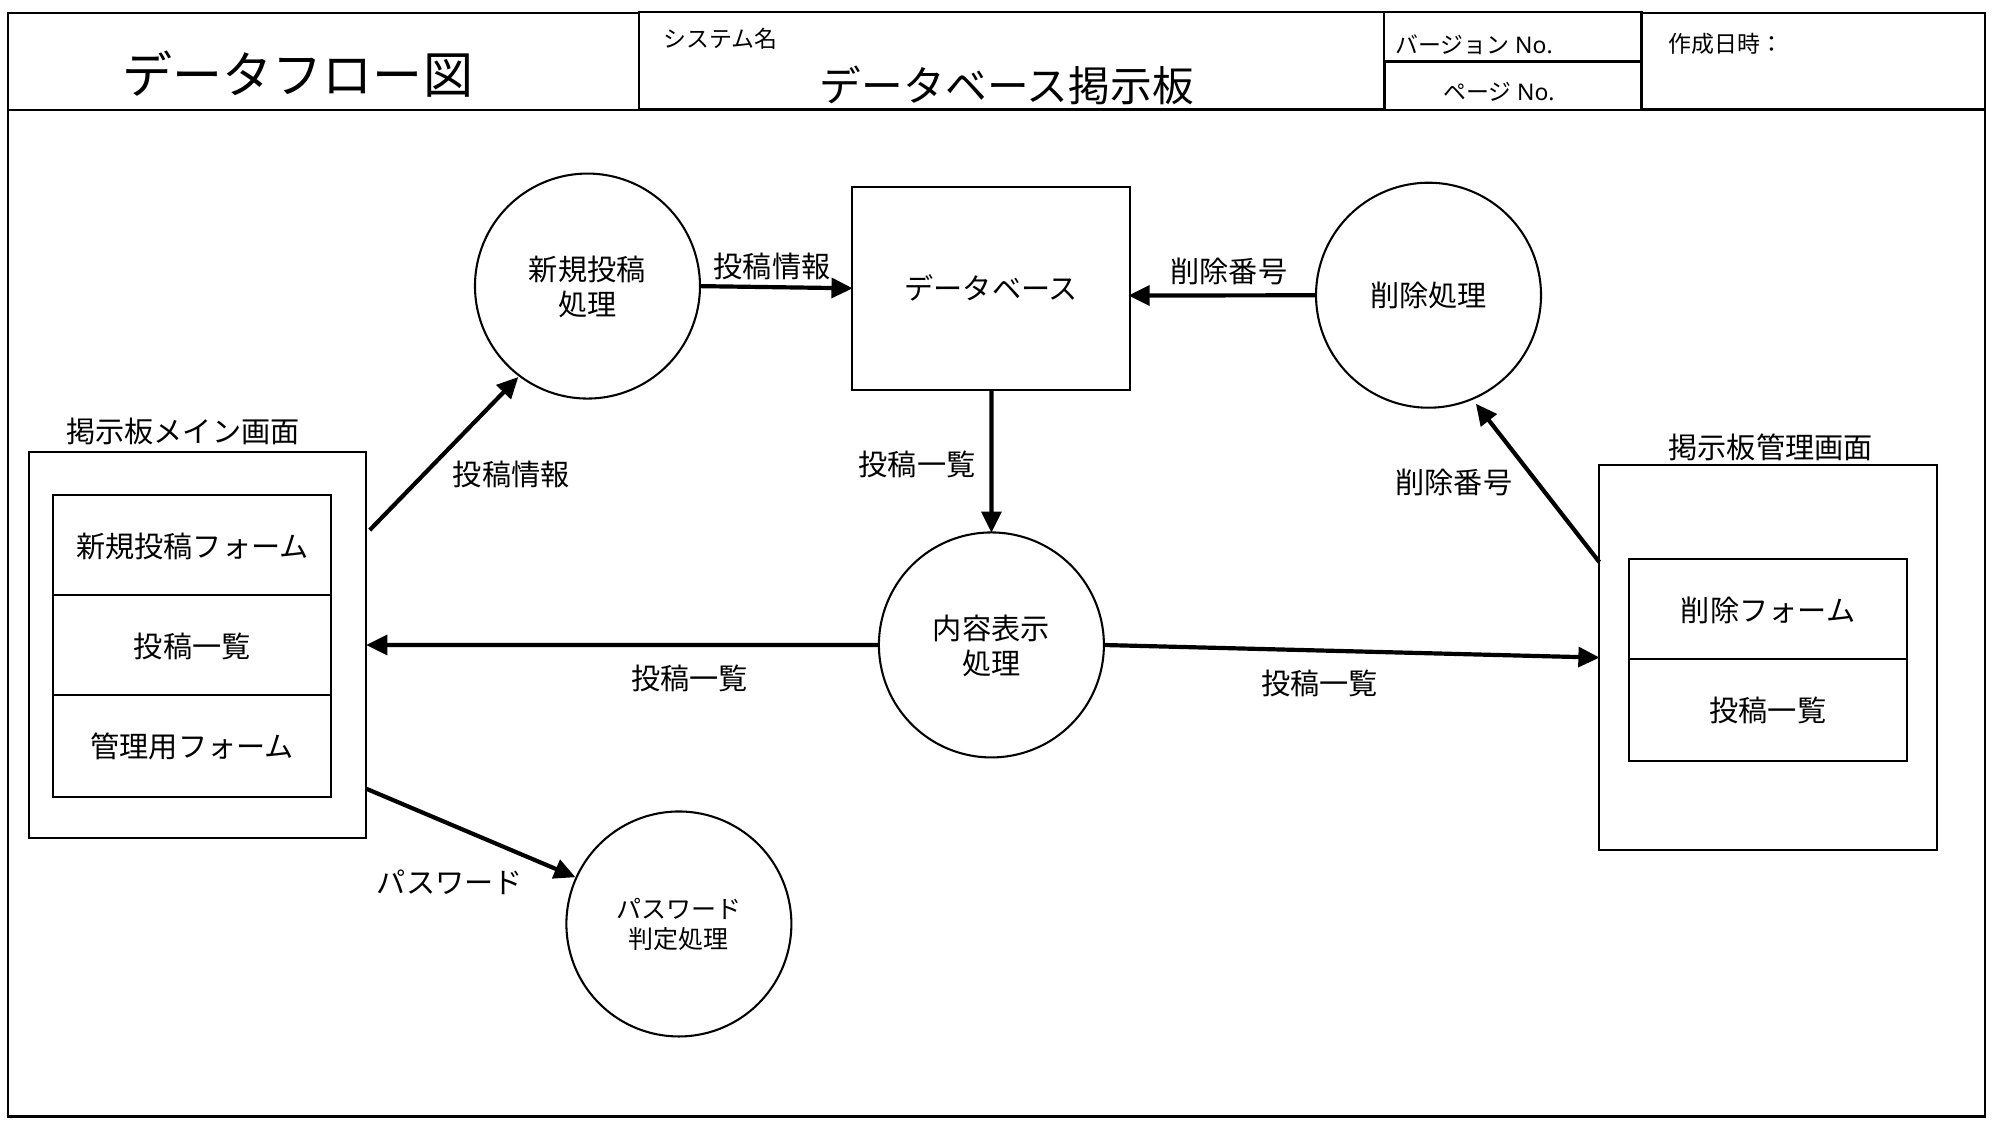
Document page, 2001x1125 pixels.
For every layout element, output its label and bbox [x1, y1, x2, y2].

text_box [1476, 403, 1600, 563]
text_box [8, 12, 1986, 1117]
text_box [1103, 644, 1600, 658]
text_box [366, 788, 576, 878]
